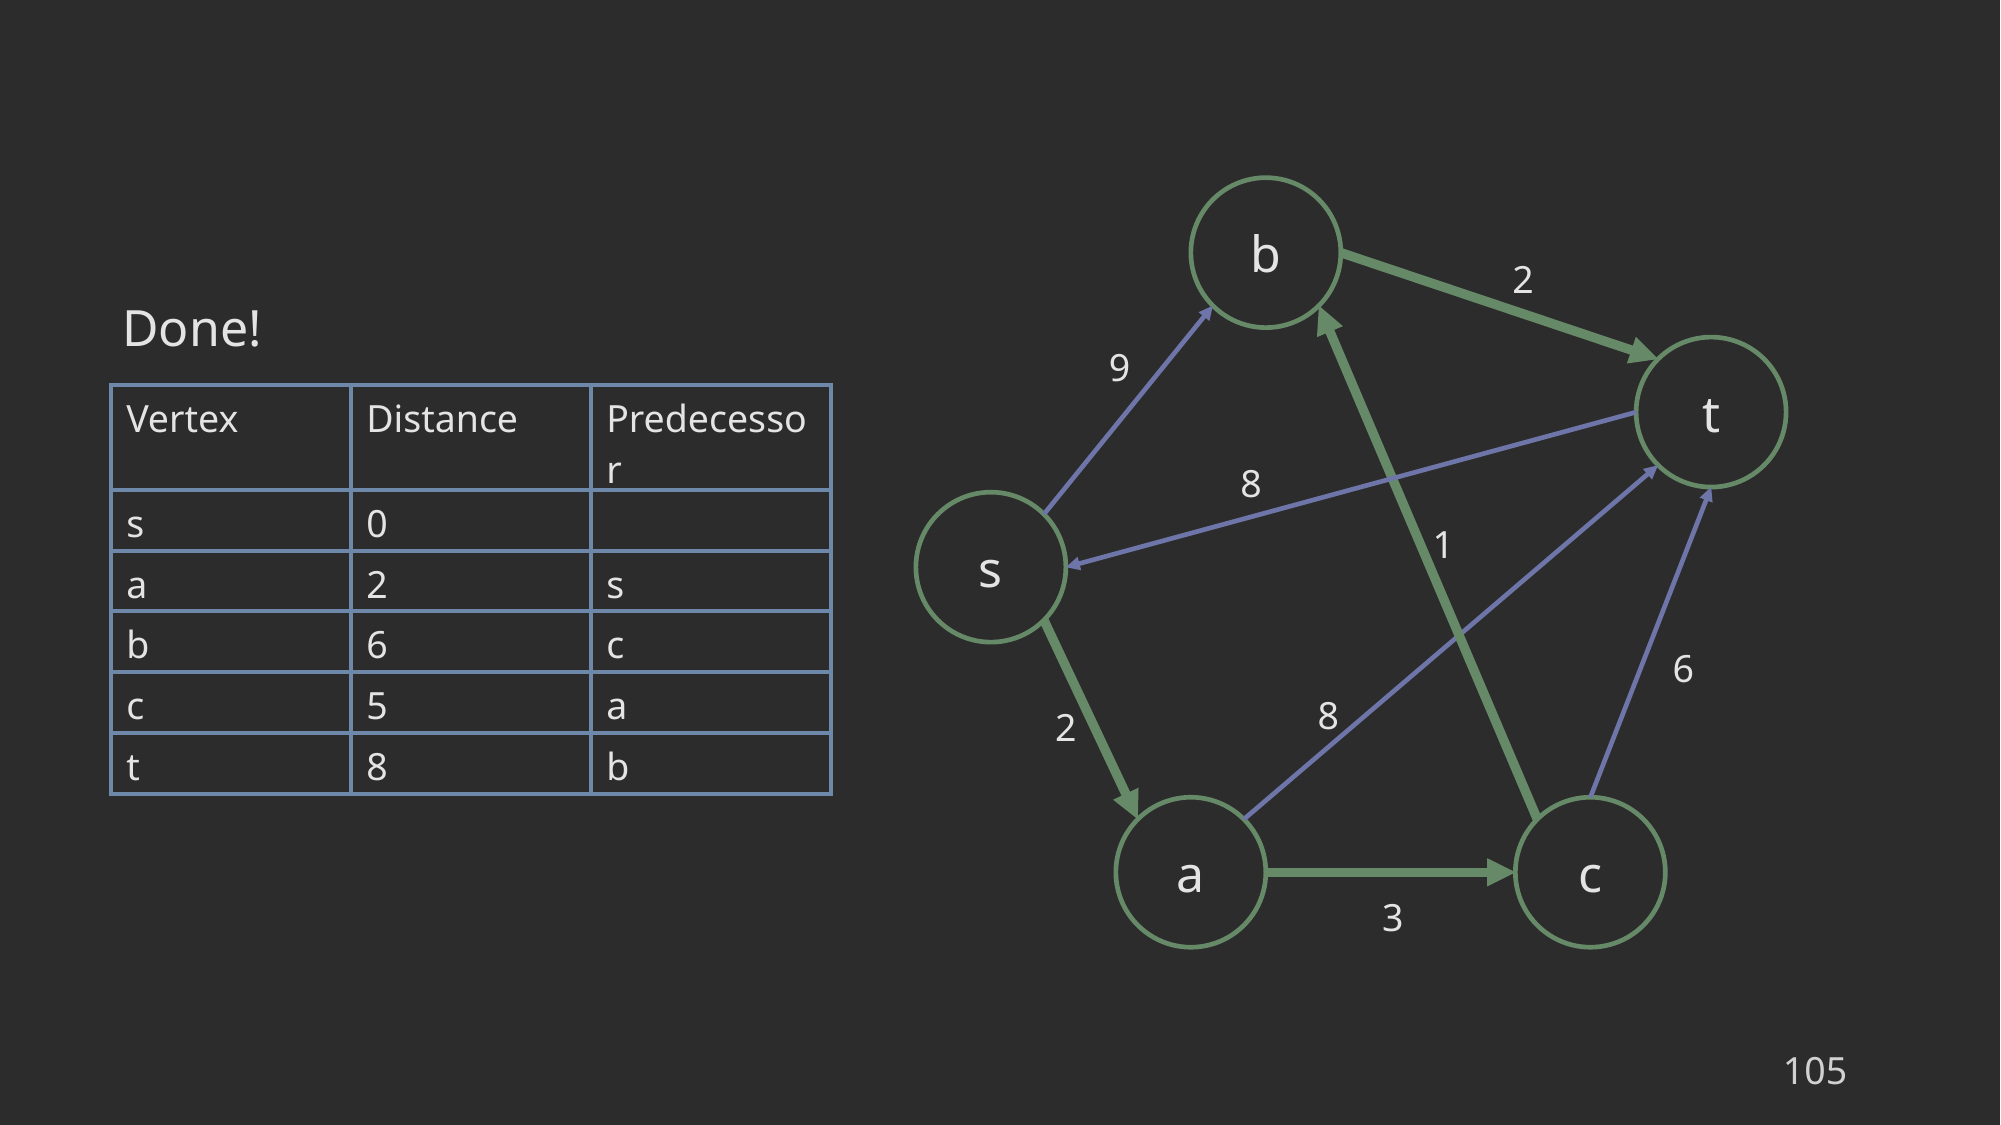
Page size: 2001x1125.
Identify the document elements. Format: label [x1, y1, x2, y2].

table_cell [353, 674, 589, 731]
table_cell [593, 613, 829, 670]
table_cell [113, 492, 349, 549]
table_header [353, 387, 589, 488]
text_box [915, 177, 1787, 948]
table_cell [353, 492, 589, 549]
table_cell [593, 735, 829, 792]
table_header [593, 387, 829, 488]
slide_number [1412, 1042, 1863, 1103]
text_box [107, 288, 277, 364]
table_cell [353, 553, 589, 609]
table_cell [113, 613, 349, 670]
table_cell [593, 553, 829, 609]
table_header [113, 387, 349, 488]
table_cell [113, 735, 349, 792]
table_cell [113, 553, 349, 609]
table_cell [353, 613, 589, 670]
table_cell [593, 492, 829, 549]
table_cell [353, 735, 589, 792]
table_cell [113, 674, 349, 731]
table_cell [593, 674, 829, 731]
